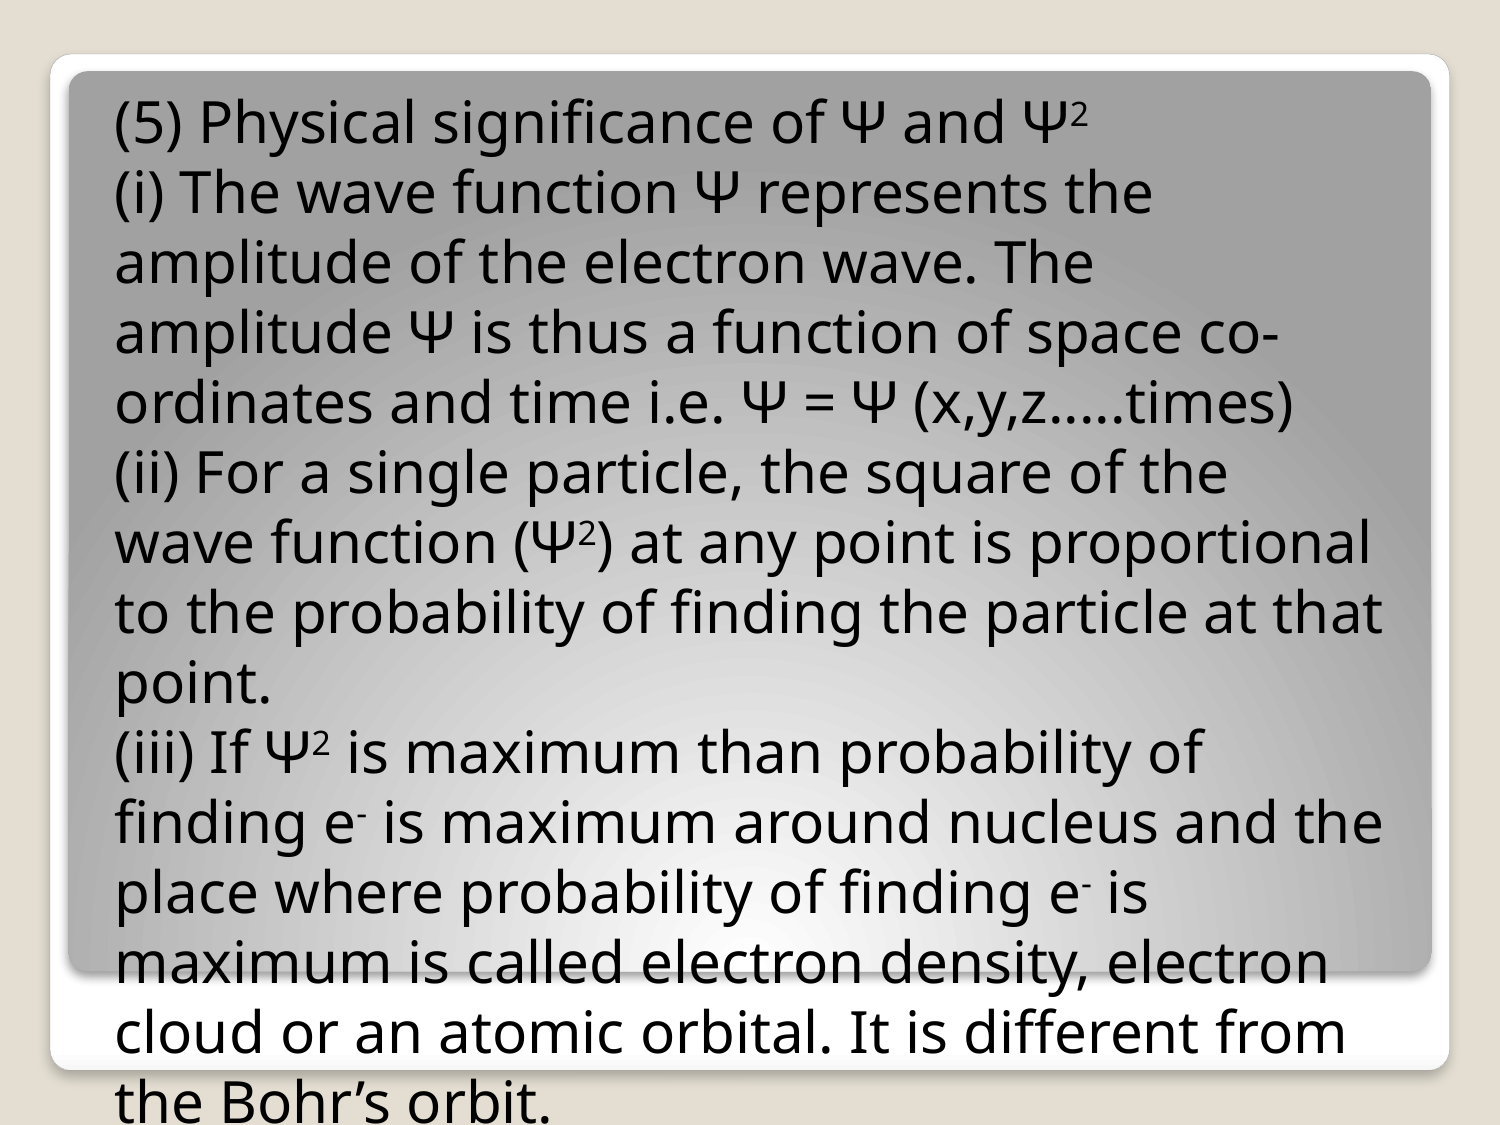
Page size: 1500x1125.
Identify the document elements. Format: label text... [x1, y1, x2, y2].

text_box (5) Physical significance of Ψ and Ψ2 (i) The wave function Ψ represents the amplitude of the electron wave. The amplitude Ψ is thus a function of space co-ordinates and time i.e. Ψ = Ψ (x,y,z.....times) (ii) For a single particle, the square of the wave function (Ψ2) at any point is proportional to the probability of finding the particle at that point. (iii) If Ψ2 is maximum than probability of finding e- is maximum around nucleus and the place where probability of finding e- is maximum is called electron density, electron cloud or an atomic orbital. It is different from the Bohr’s orbit. (iv) The solution of this equation provides a set of number called quantum numbers which describe specific or definite energy state of the electron in atom and information about the shapes and orientations of the most probable distribution of electrons around the nucleus. [99, 77, 1400, 1125]
